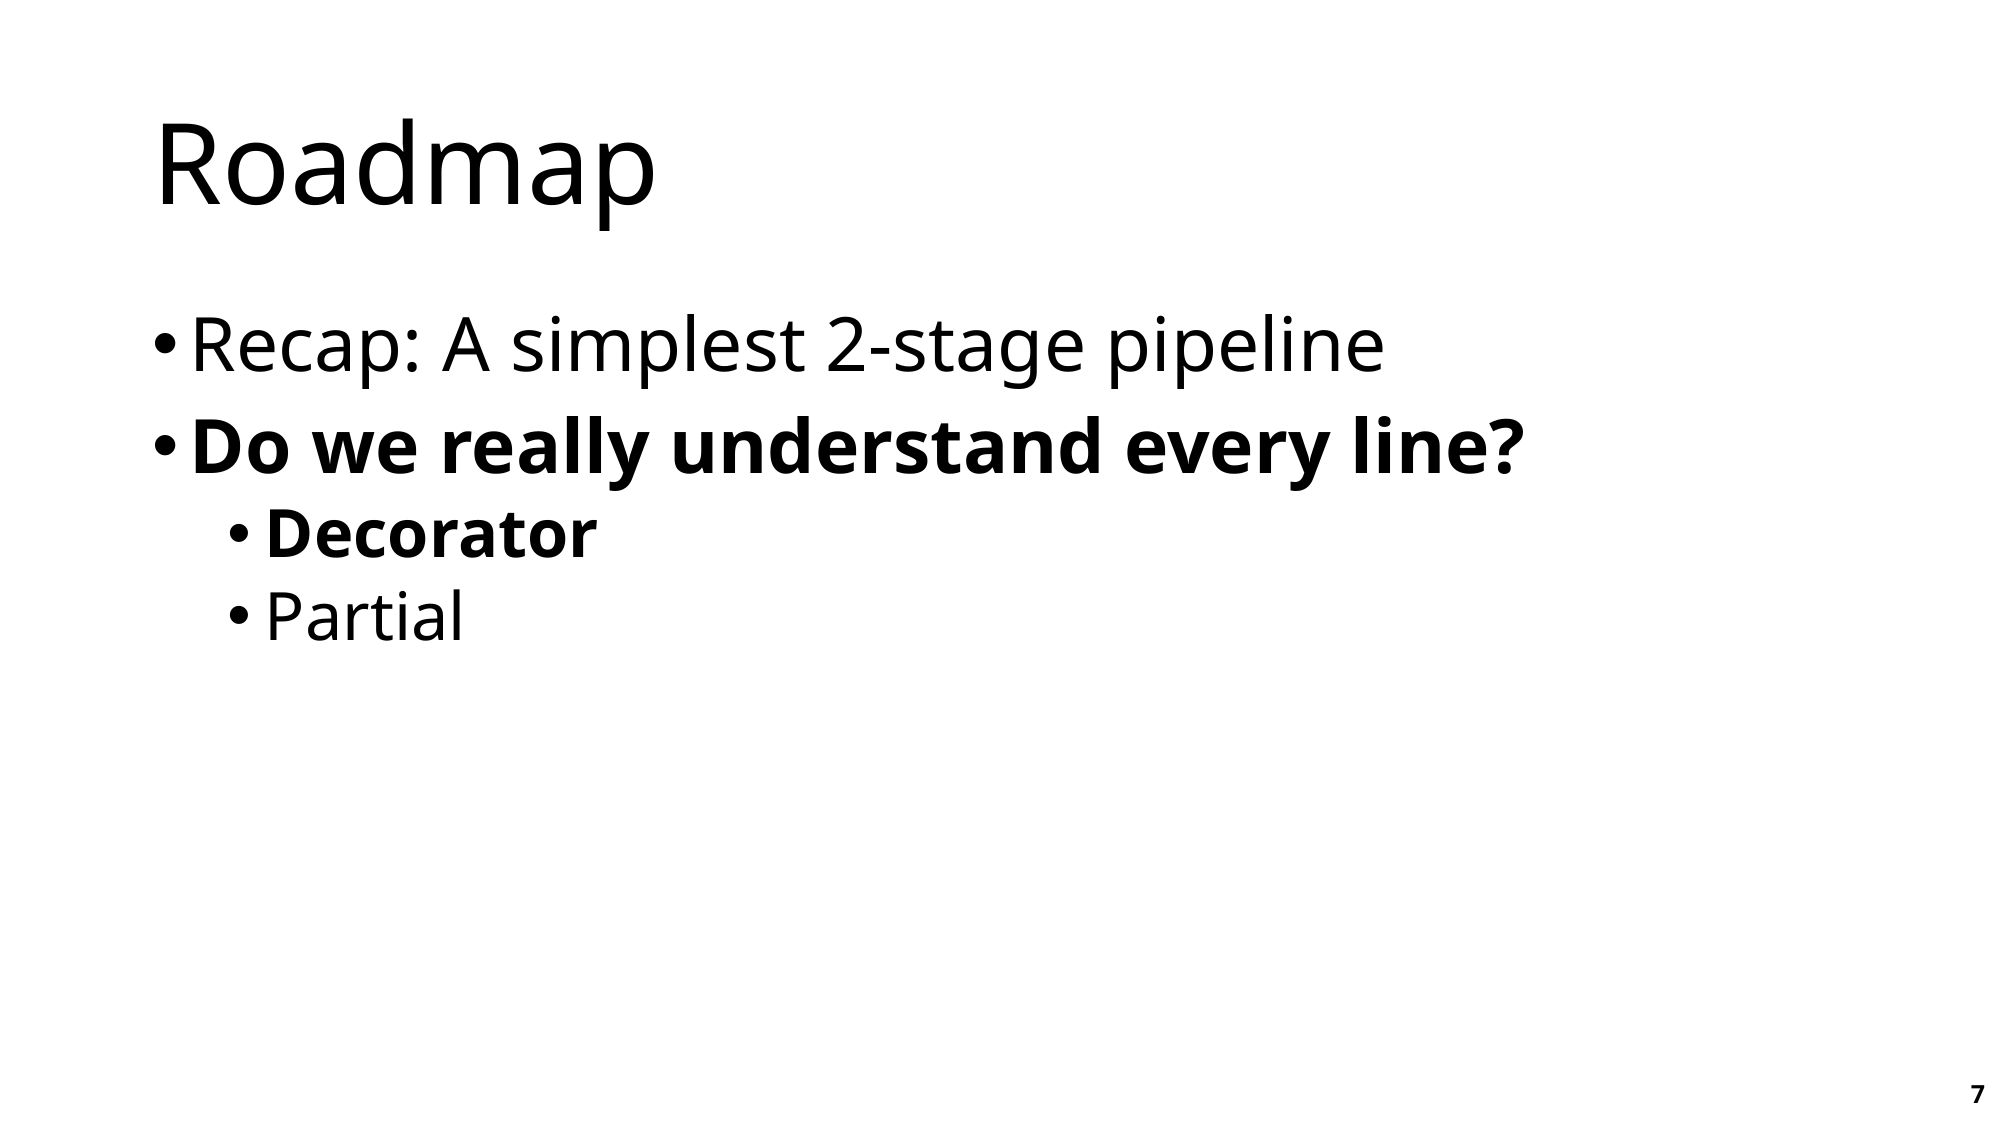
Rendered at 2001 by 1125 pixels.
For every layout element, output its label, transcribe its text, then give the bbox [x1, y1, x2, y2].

slide_number 7 [1550, 1065, 2000, 1125]
title Roadmap [137, 59, 1863, 278]
list Recap: A simplest 2-stage pipeline Do we really understand every line? Decorator Partial [137, 299, 1863, 1014]
